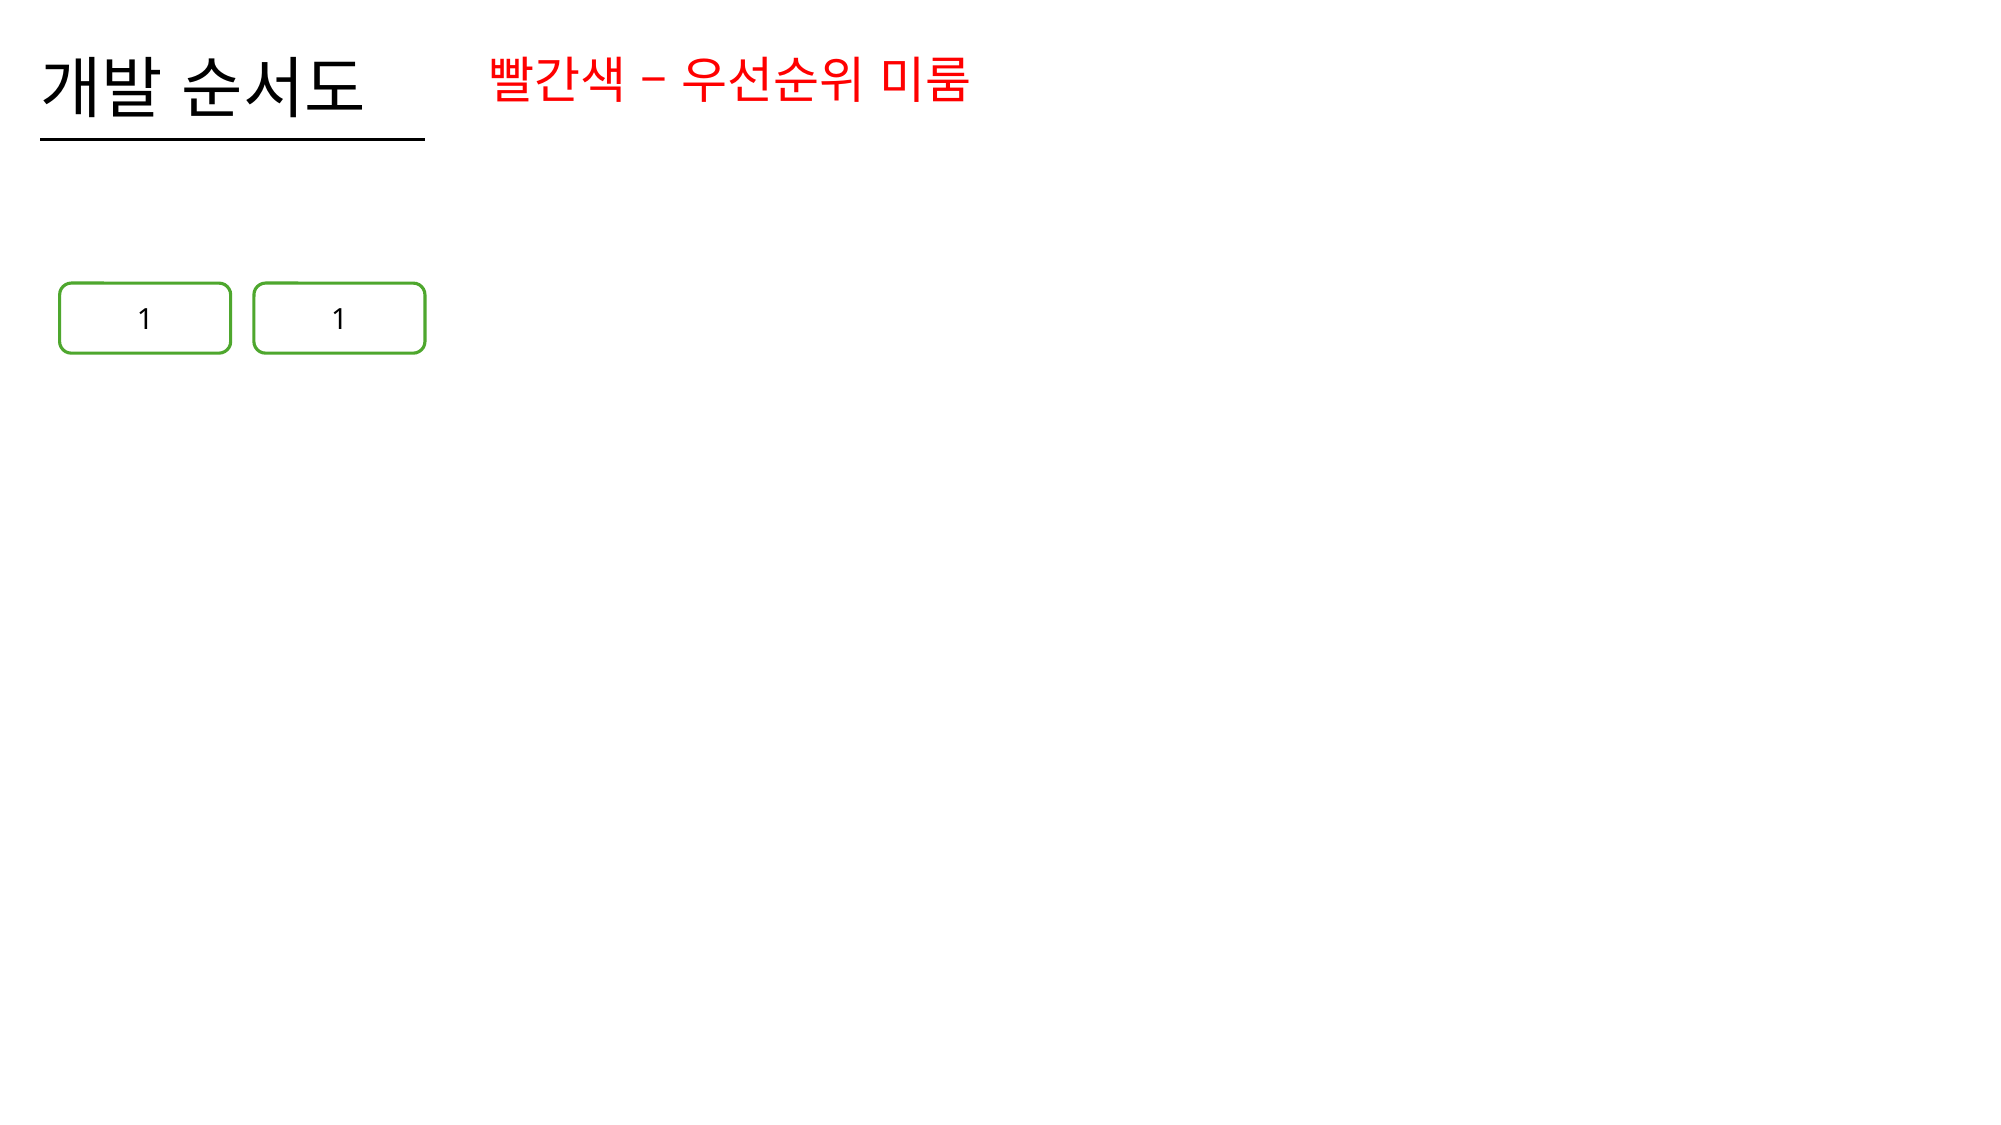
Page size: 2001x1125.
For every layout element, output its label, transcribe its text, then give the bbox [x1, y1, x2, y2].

text_box 개발 순서도 [25, 18, 1751, 163]
text_box 빨간색 – 우선순위 미룸 [473, 22, 1122, 143]
text_box 1 [58, 281, 233, 355]
text_box 1 [252, 281, 427, 355]
